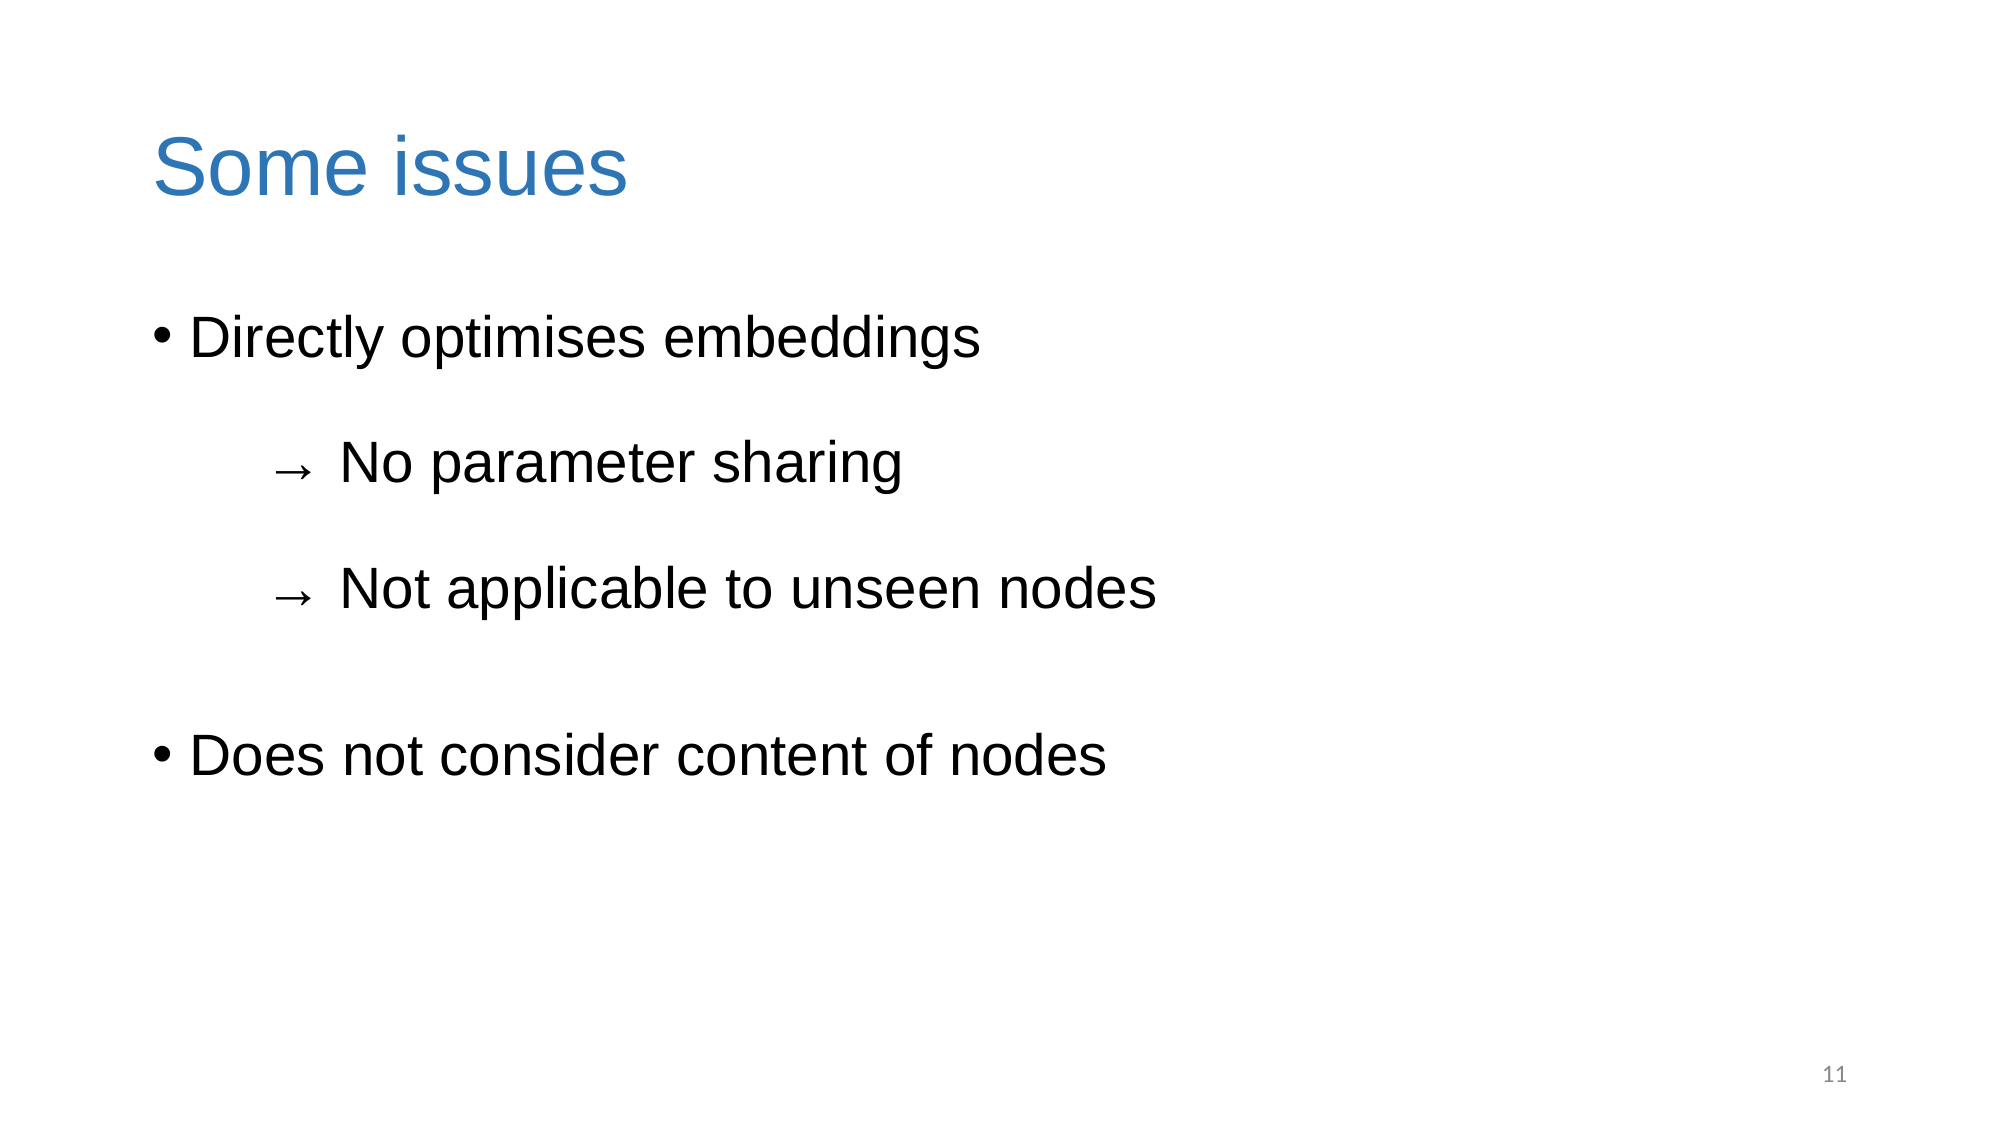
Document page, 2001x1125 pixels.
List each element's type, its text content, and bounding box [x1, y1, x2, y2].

title Some issues [137, 59, 1863, 278]
slide_number ‹#› [1412, 1042, 1863, 1103]
list Directly optimises embeddings → No parameter sharing → Not applicable to unseen nodes Does not consider content of nodes [137, 299, 1863, 1014]
